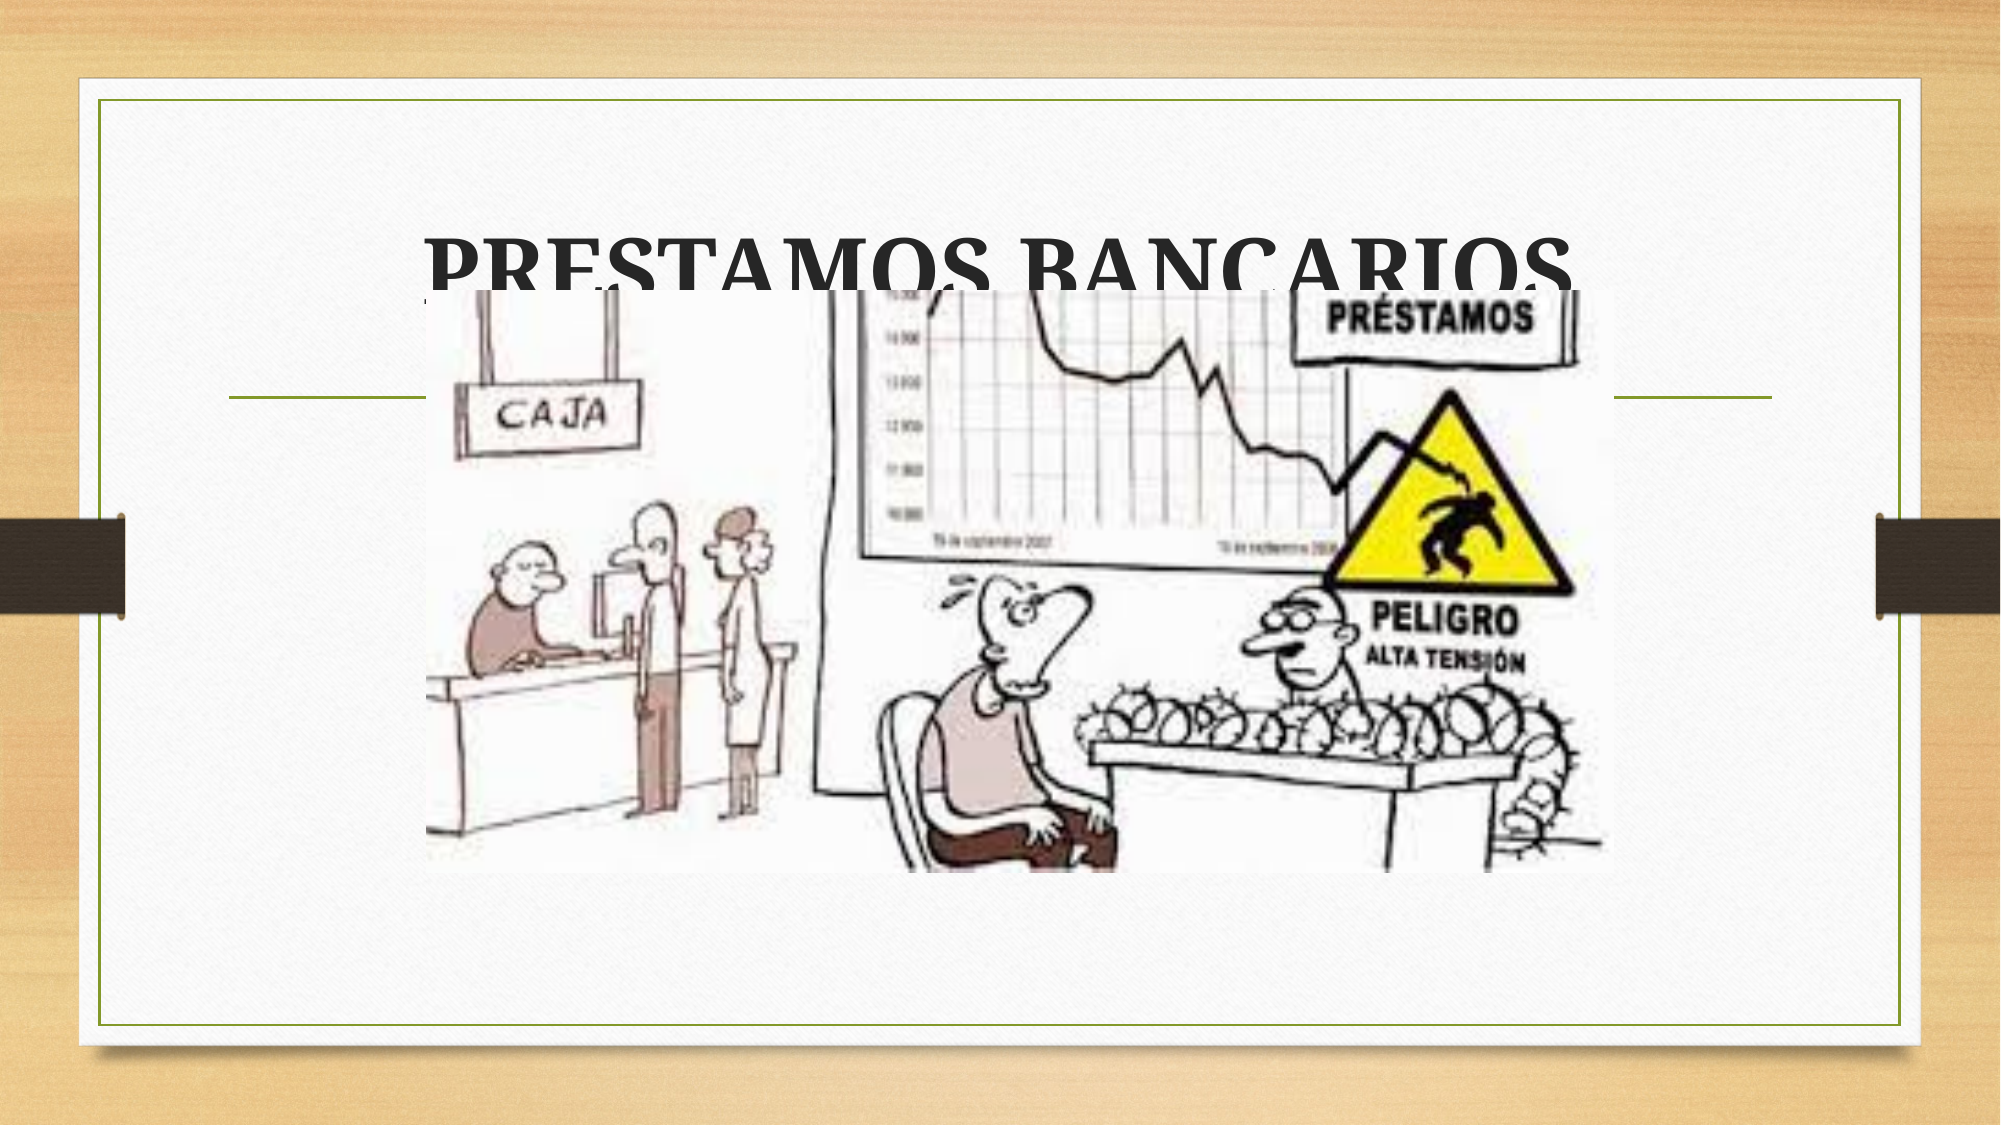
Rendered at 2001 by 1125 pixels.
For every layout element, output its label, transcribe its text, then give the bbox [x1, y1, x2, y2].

title PRESTAMOS BANCARIOS [212, 161, 1788, 375]
picture [0, 0, 2001, 1125]
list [425, 290, 1614, 873]
